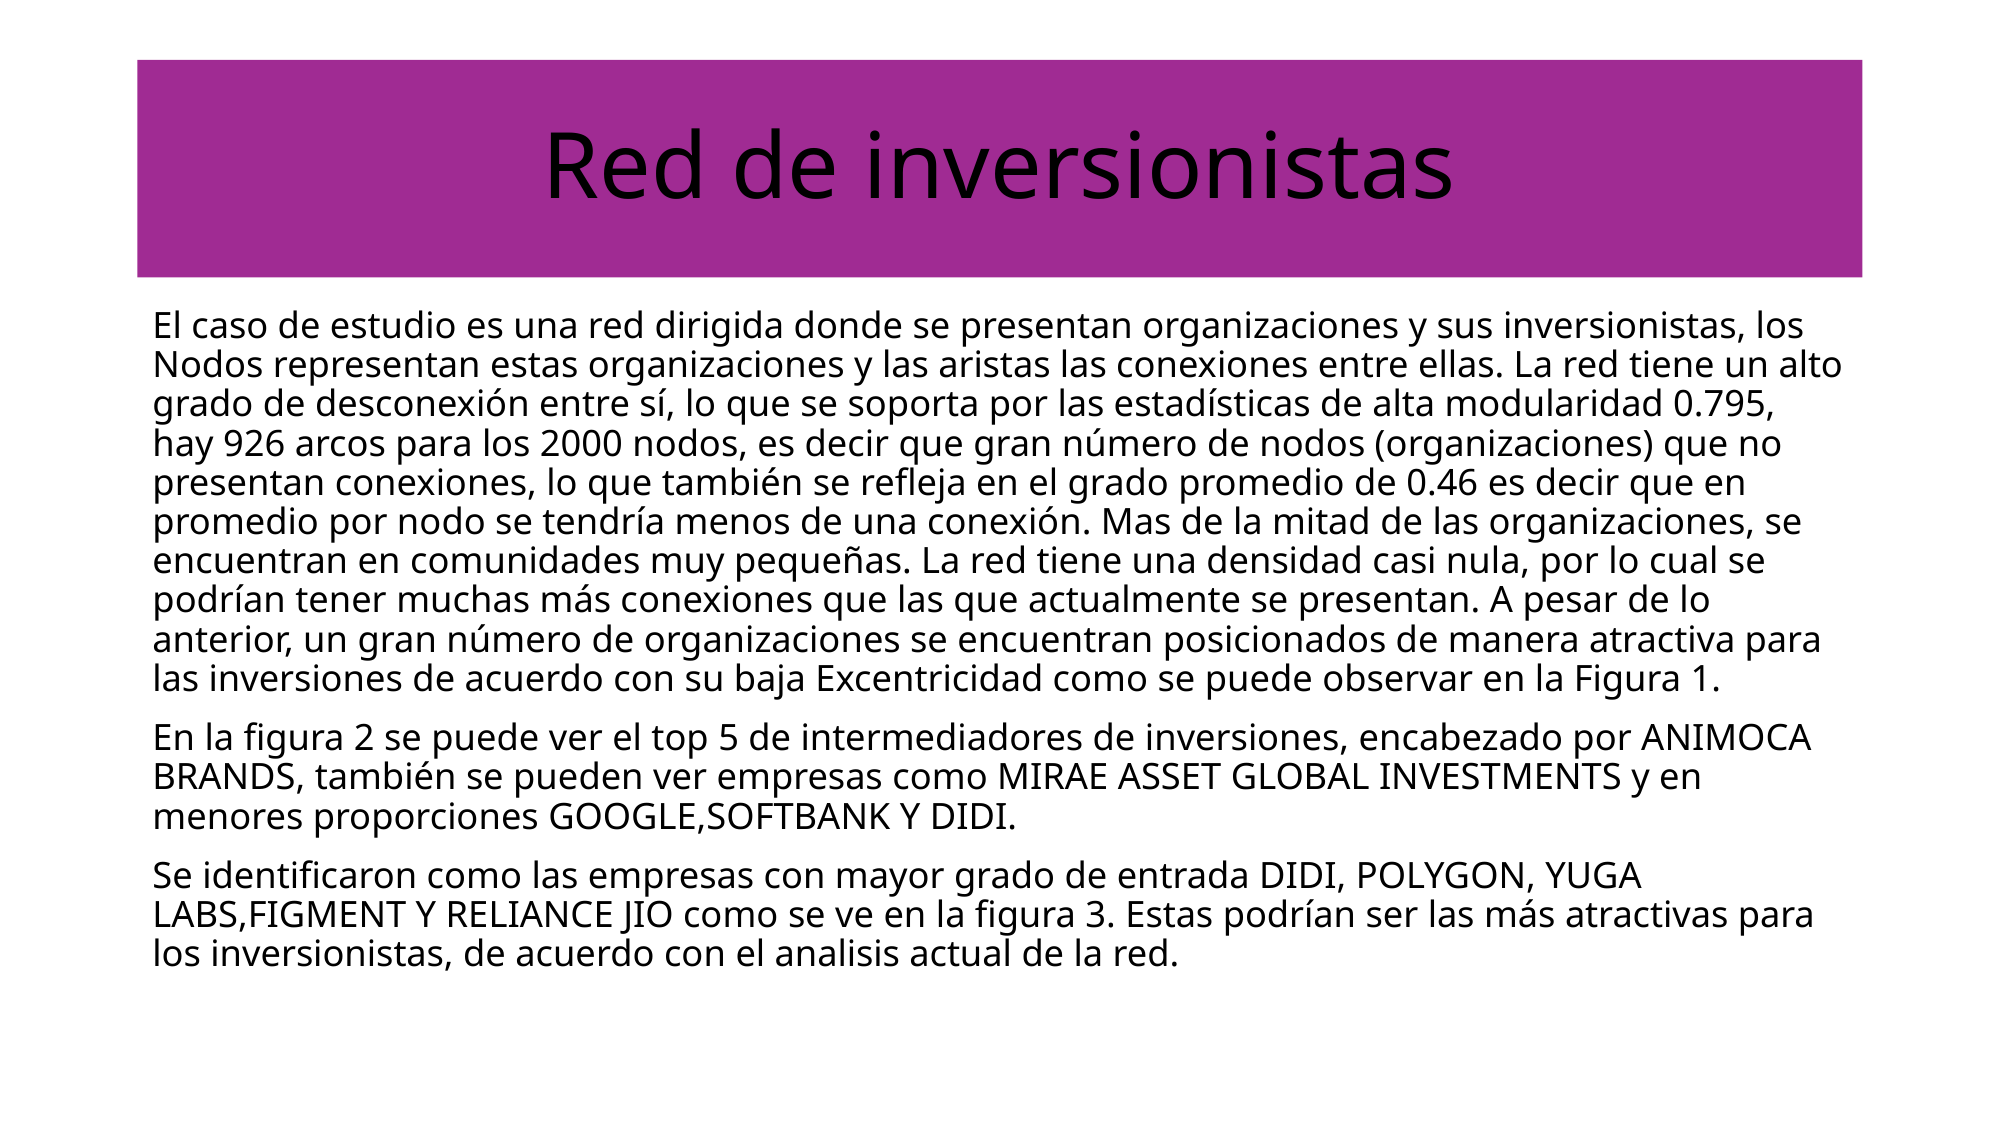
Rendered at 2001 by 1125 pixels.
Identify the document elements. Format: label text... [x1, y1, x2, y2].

title Red de inversionistas [137, 59, 1863, 278]
list El caso de estudio es una red dirigida donde se presentan organizaciones y sus inversionistas, los Nodos representan estas organizaciones y las aristas las conexiones entre ellas. La red tiene un alto grado de desconexión entre sí, lo que se soporta por las estadísticas de alta modularidad 0.795, hay 926 arcos para los 2000 nodos, es decir que gran número de nodos (organizaciones) que no presentan conexiones, lo que también se refleja en el grado promedio de 0.46 es decir que en promedio por nodo se tendría menos de una conexión. Mas de la mitad de las organizaciones, se encuentran en comunidades muy pequeñas. La red tiene una densidad casi nula, por lo cual se podrían tener muchas más conexiones que las que actualmente se presentan. A pesar de lo anterior, un gran número de organizaciones se encuentran posicionados de manera atractiva para las inversiones de acuerdo con su baja Excentricidad como se puede observar en la Figura 1. En la figura 2 se puede ver el top 5 de intermediadores de inversiones, encabezado por ANIMOCA BRANDS, también se pueden ver empresas como MIRAE ASSET GLOBAL INVESTMENTS y en menores proporciones GOOGLE,SOFTBANK Y DIDI. Se identificaron como las empresas con mayor grado de entrada DIDI, POLYGON, YUGA LABS,FIGMENT Y RELIANCE JIO como se ve en la figura 3. Estas podrían ser las más atractivas para los inversionistas, de acuerdo con el analisis actual de la red. [137, 299, 1863, 1014]
